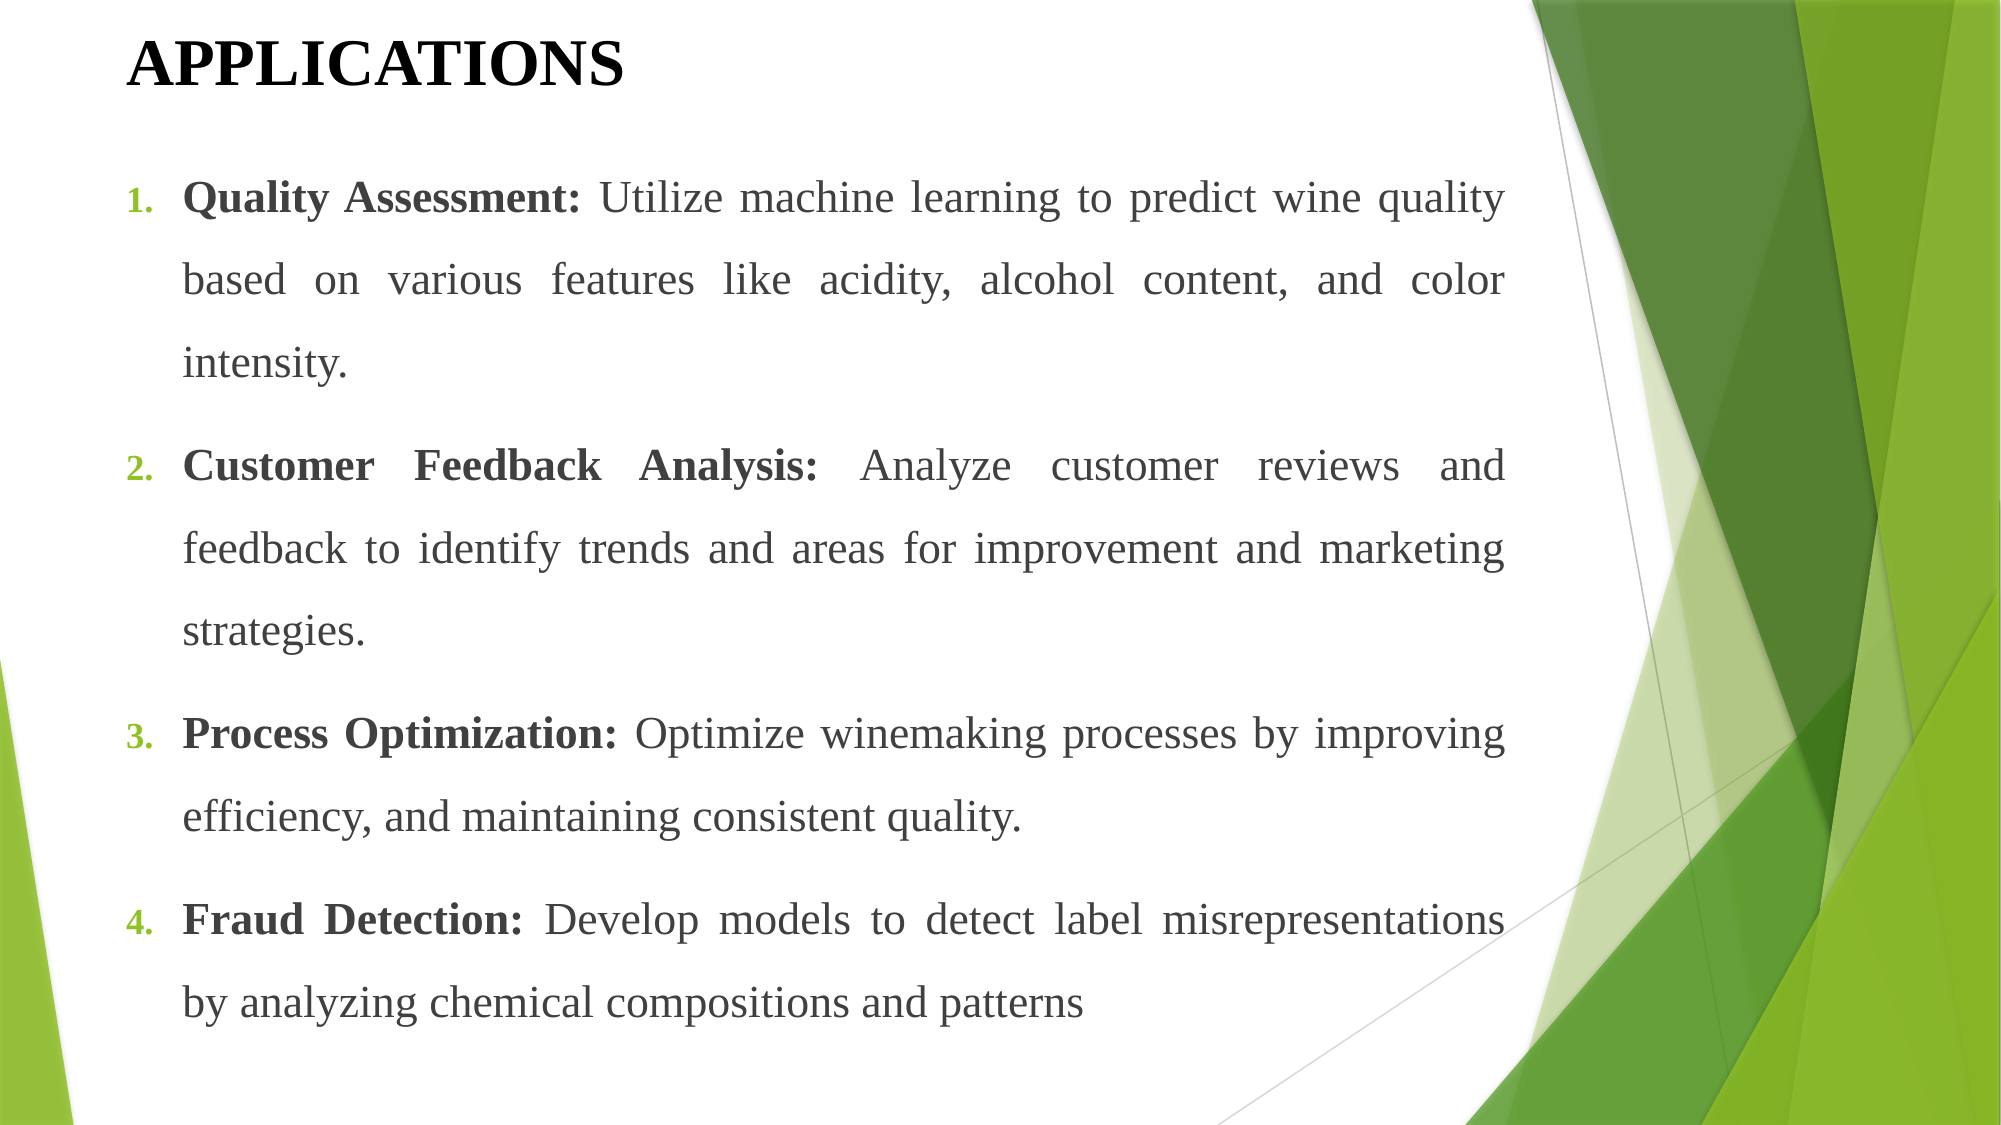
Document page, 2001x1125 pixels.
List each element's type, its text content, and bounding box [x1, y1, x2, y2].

title APPLICATIONS [111, 11, 1522, 131]
list Quality Assessment: Utilize machine learning to predict wine quality based on various features like acidity, alcohol content, and color intensity. Customer Feedback Analysis: Analyze customer reviews and feedback to identify trends and areas for improvement and marketing strategies. Process Optimization: Optimize winemaking processes by improving efficiency, and maintaining consistent quality. Fraud Detection: Develop models to detect label misrepresentations by analyzing chemical compositions and patterns [111, 131, 1522, 1114]
